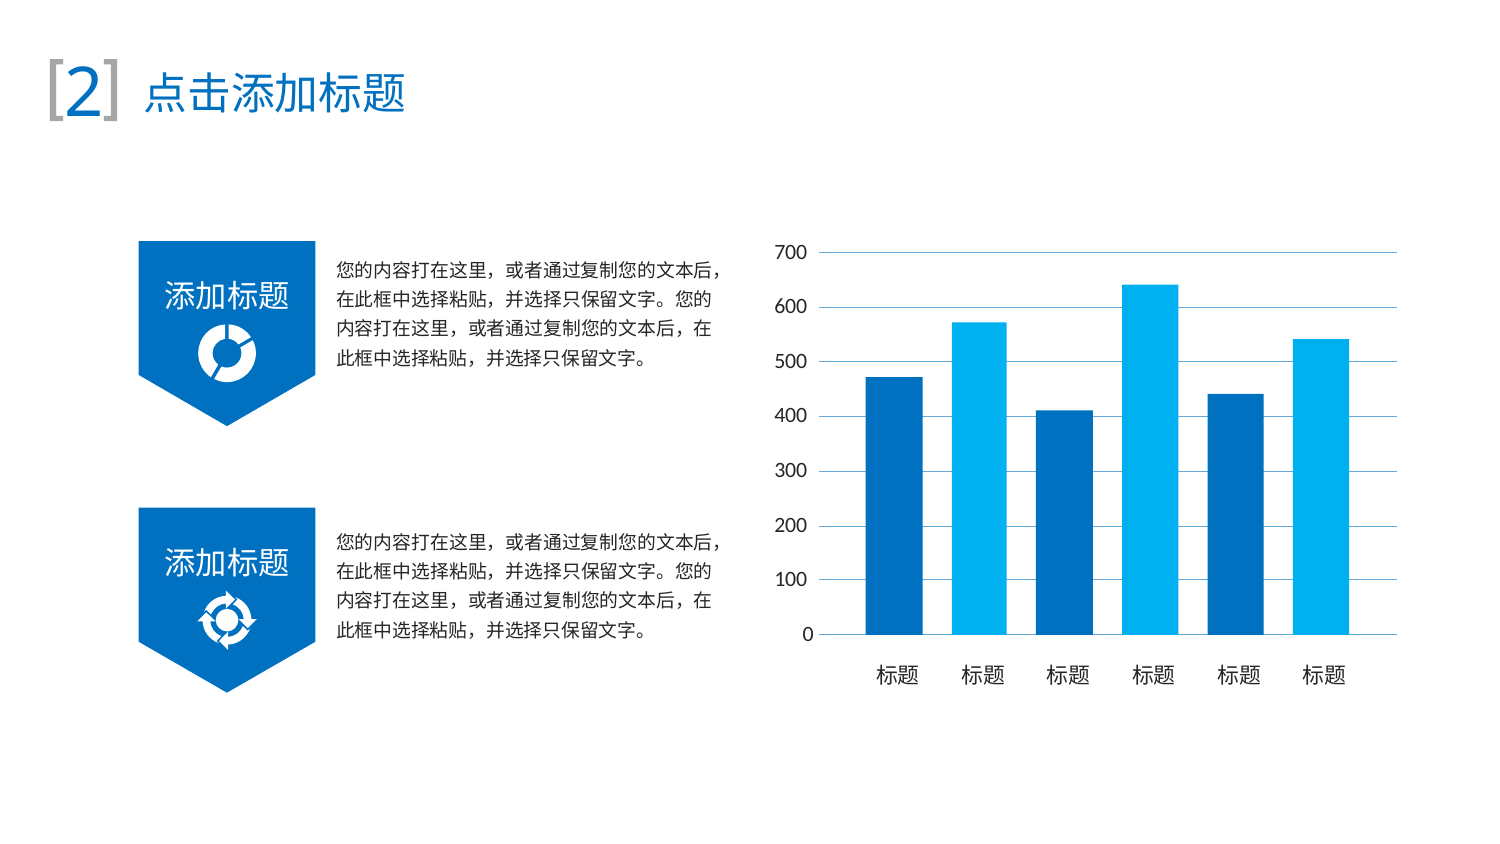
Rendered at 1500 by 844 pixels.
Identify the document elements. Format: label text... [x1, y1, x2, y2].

text_box 标题 [1117, 654, 1191, 696]
text_box 您的内容打在这里，或者通过复制您的文本后，在此框中选择粘贴，并选择只保留文字。您的内容打在这里，或者通过复制您的文本后，在此框中选择粘贴，并选择只保留文字。 [324, 518, 724, 647]
text_box [1122, 284, 1179, 635]
text_box 标题 [1032, 654, 1106, 696]
text_box 标题 [1288, 654, 1362, 696]
text_box [228, 324, 251, 345]
text_box [49, 59, 64, 122]
text_box 400 [759, 393, 823, 435]
text_box 700 [759, 229, 823, 271]
text_box 添加标题 [138, 507, 316, 693]
text_box 200 [759, 502, 823, 544]
text_box [198, 324, 226, 378]
text_box 您的内容打在这里，或者通过复制您的文本后，在此框中选择粘贴，并选择只保留文字。您的内容打在这里，或者通过复制您的文本后，在此框中选择粘贴，并选择只保留文字。 [324, 246, 724, 375]
text_box 300 [759, 448, 823, 490]
text_box [214, 340, 256, 383]
text_box 0 [788, 612, 829, 654]
text_box 标题 [1202, 654, 1277, 696]
text_box [197, 590, 257, 651]
text_box 500 [759, 339, 823, 381]
text_box 2 [49, 42, 119, 138]
text_box [1207, 393, 1264, 635]
text_box 100 [759, 557, 823, 599]
text_box [1035, 410, 1093, 635]
text_box 点击添加标题 [128, 58, 421, 126]
text_box [103, 59, 118, 122]
text_box [1292, 339, 1350, 635]
text_box [865, 377, 923, 635]
text_box 标题 [861, 654, 935, 696]
text_box 标题 [946, 654, 1020, 696]
text_box [951, 322, 1007, 635]
text_box 600 [759, 284, 823, 326]
text_box 添加标题 [138, 241, 316, 427]
